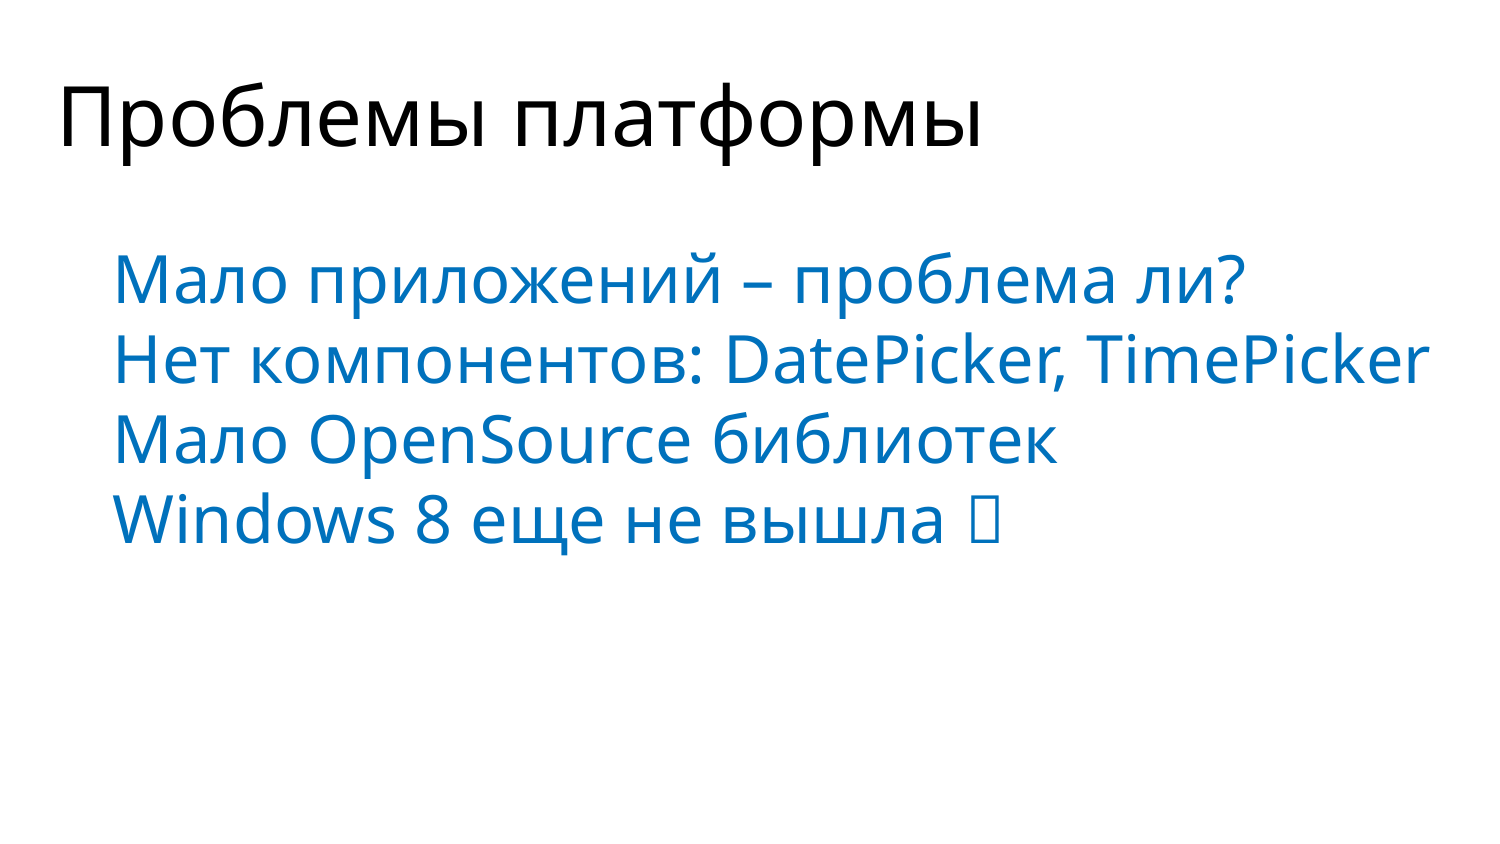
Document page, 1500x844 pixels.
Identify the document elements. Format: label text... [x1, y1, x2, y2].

text_box Мало приложений – проблема ли? Нет компонентов: DatePicker, TimePicker Мало OpenSource библиотек Windows 8 еще не вышла  [98, 229, 1472, 844]
title Проблемы платформы [55, 52, 1444, 171]
